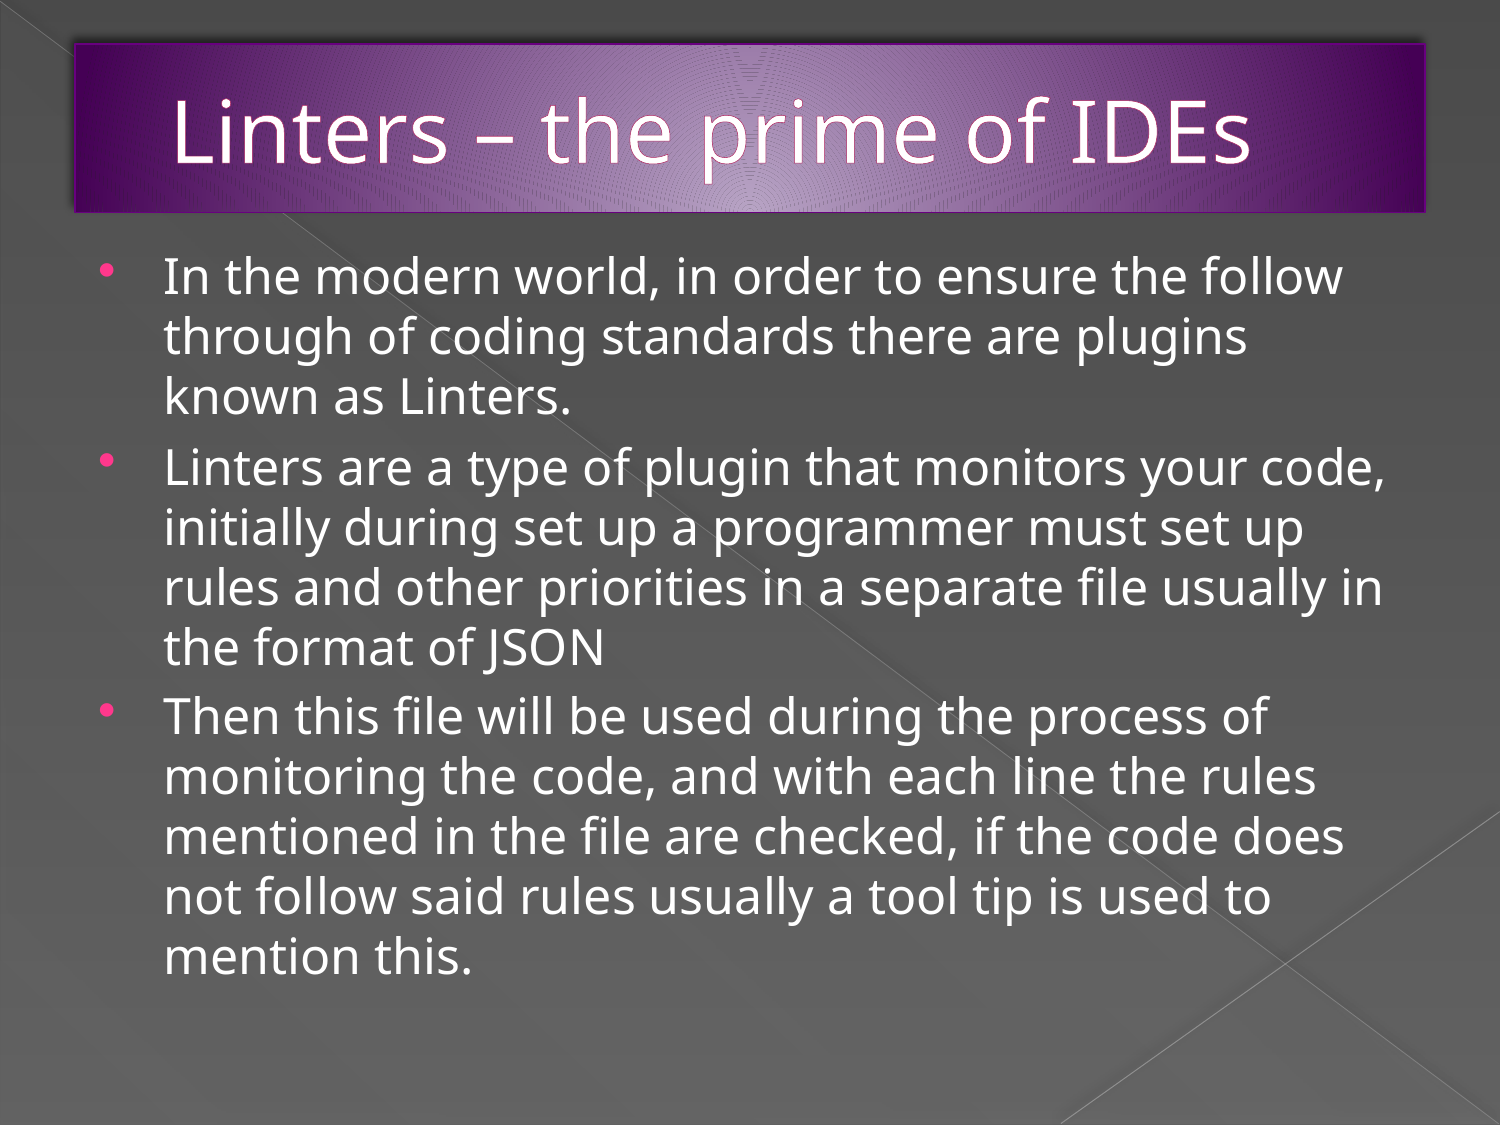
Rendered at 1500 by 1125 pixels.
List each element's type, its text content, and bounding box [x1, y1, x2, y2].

title Linters – the prime of IDEs [74, 43, 1426, 213]
list In the modern world, in order to ensure the follow through of coding standards there are plugins known as Linters. Linters are a type of plugin that monitors your code, initially during set up a programmer must set up rules and other priorities in a separate file usually in the format of JSON Then this file will be used during the process of monitoring the code, and with each line the rules mentioned in the file are checked, if the code does not follow said rules usually a tool tip is used to mention this. [75, 237, 1425, 1005]
